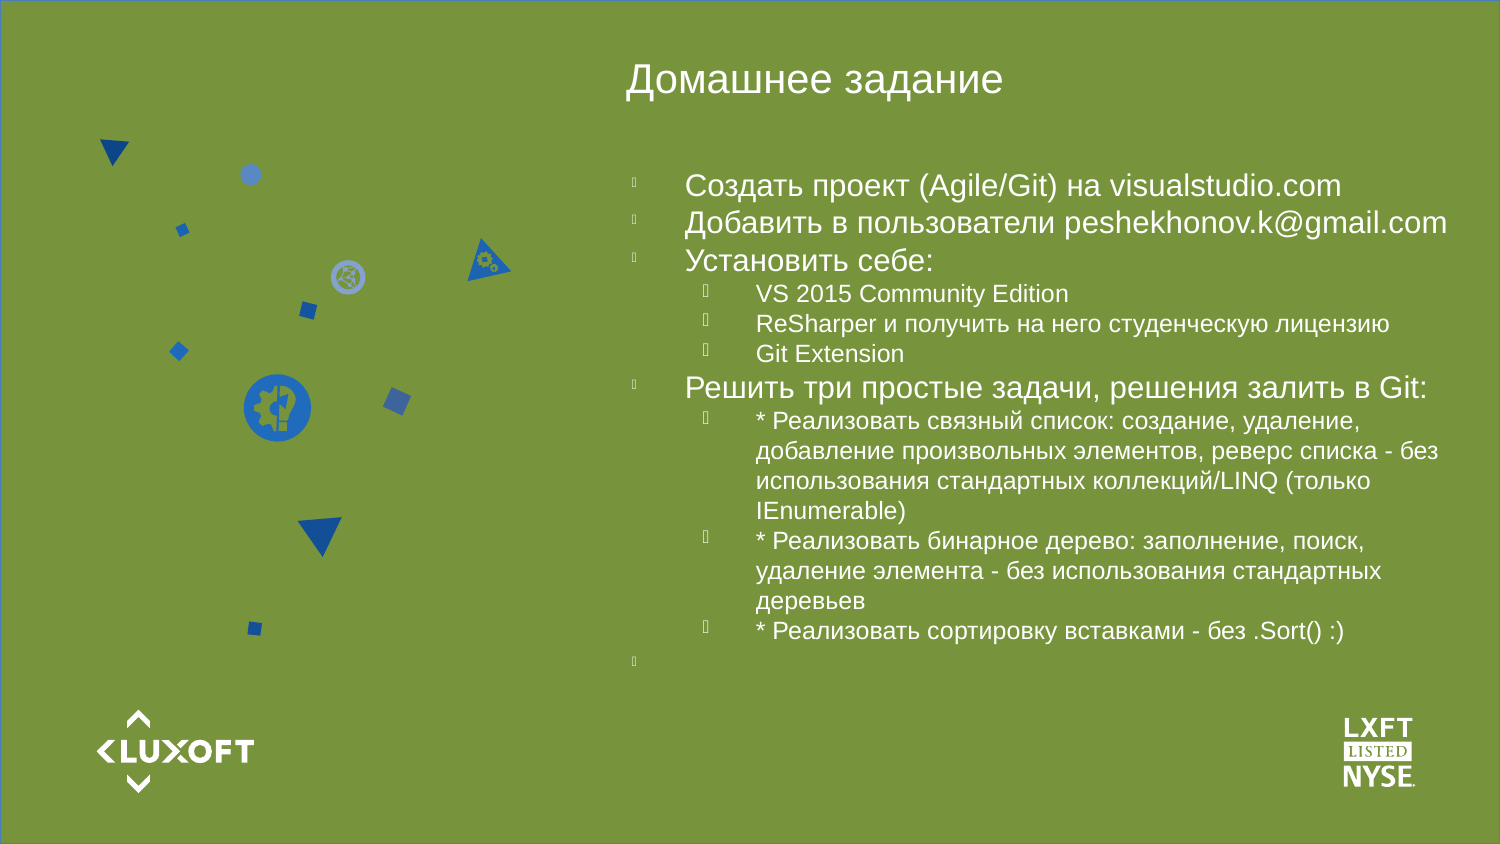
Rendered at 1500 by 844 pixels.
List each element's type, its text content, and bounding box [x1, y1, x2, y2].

text_box Домашнее задание [625, 35, 1439, 118]
text_box Создать проект (Agile/Git) на visualstudio.com Добавить в пользователи peshekhonov.k@gmail.com Установить себе: VS 2015 Community Edition ReSharper и получить на него студенческую лицензию Git Extension Решить три простые задачи, решения залить в Git: * Реализовать связный список: создание, удаление, добавление произвольных элементов, реверс списка - без использования стандартных коллекций/LINQ (только IEnumerable) * Реализовать бинарное дерево: заполнение, поиск, удаление элемента - без использования стандартных деревьев * Реализовать сортировку вставками - без .Sort() :) [614, 165, 1458, 768]
